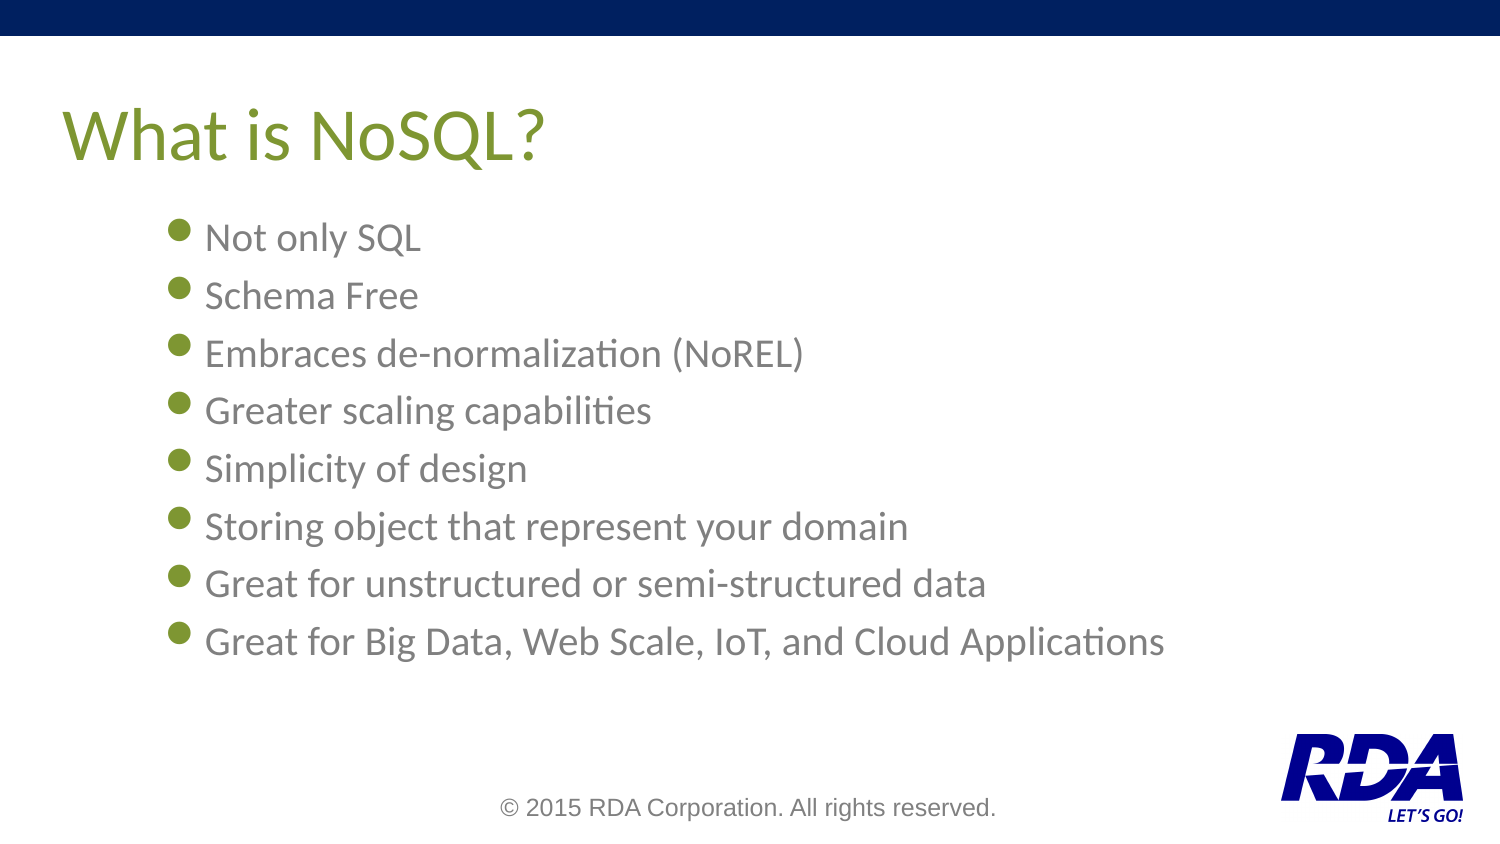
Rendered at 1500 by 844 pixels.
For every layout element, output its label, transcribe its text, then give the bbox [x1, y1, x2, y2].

list Not only SQL Schema Free Embraces de-normalization (NoREL) Greater scaling capabilities Simplicity of design Storing object that represent your domain Great for unstructured or semi-structured data Great for Big Data, Web Scale, IoT, and Cloud Applications [150, 203, 1350, 672]
title What is NoSQL? [62, 78, 1413, 191]
picture [1281, 734, 1463, 822]
